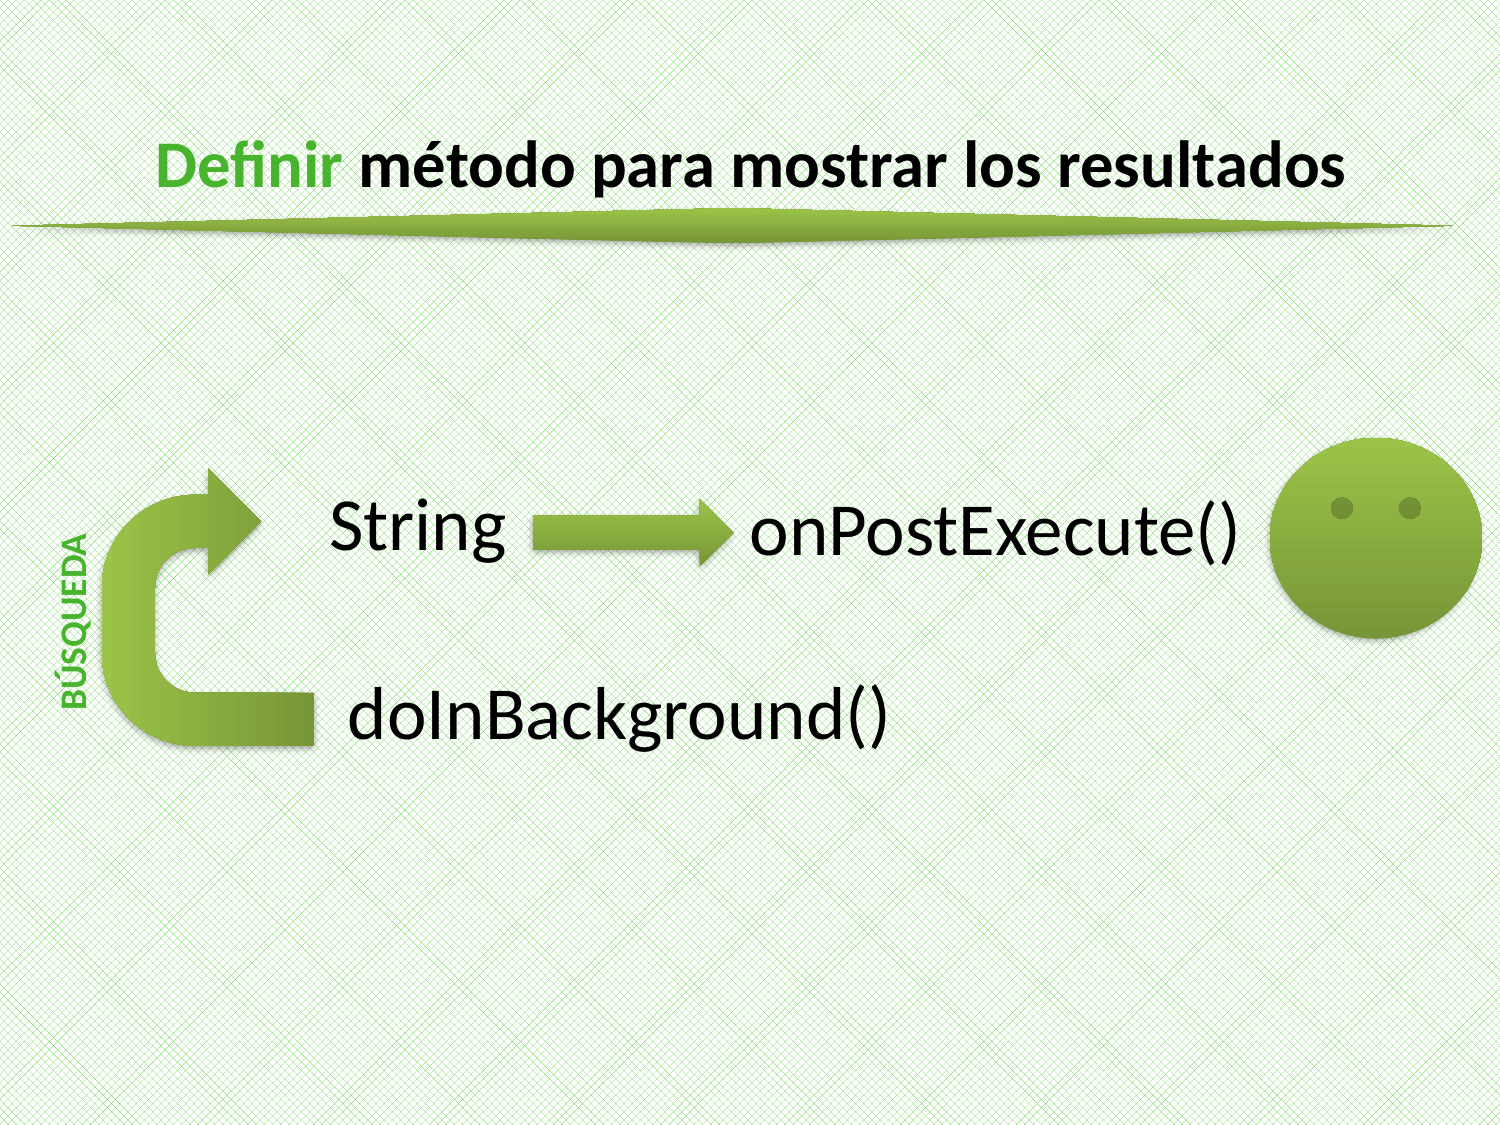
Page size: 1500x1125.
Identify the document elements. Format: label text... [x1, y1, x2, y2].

title Definir método para mostrar los resultados [76, 89, 1427, 223]
text_box onPostExecute() [734, 472, 1270, 578]
text_box [101, 468, 315, 746]
text_box BÚSQUEDA [41, 489, 101, 726]
text_box [532, 498, 734, 567]
text_box String [314, 468, 533, 573]
text_box doInBackground() [333, 657, 971, 762]
text_box [1269, 437, 1483, 639]
text_box [12, 208, 1454, 244]
